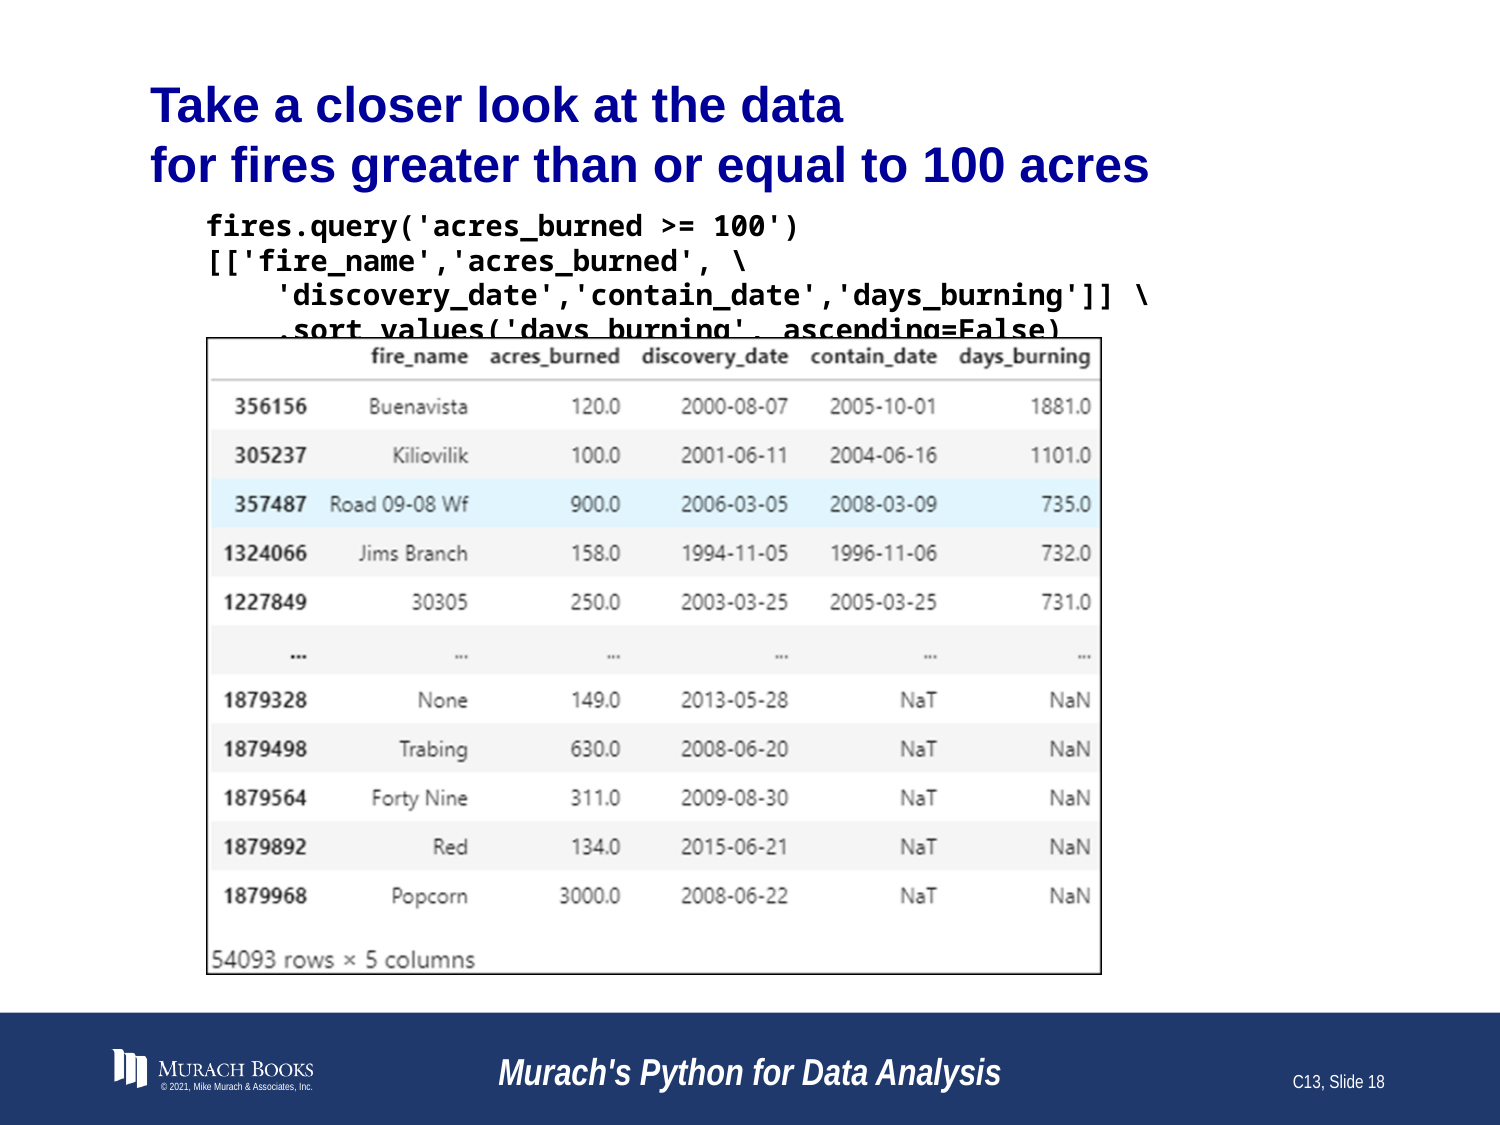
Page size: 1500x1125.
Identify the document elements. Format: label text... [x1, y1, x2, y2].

list fires.query('acres_burned >= 100')[['fire_name','acres_burned', \ 'discovery_date','contain_date','days_burning']] \ .sort_values('days_burning', ascending=False) [133, 199, 1346, 563]
footer © 2021, Mike Murach & Associates, Inc. [12, 1025, 463, 1100]
slide_number C13, Slide 18 [1087, 1025, 1400, 1100]
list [206, 337, 1103, 976]
title Take a closer look at the data for fires greater than or equal to 100 acres [150, 72, 1350, 194]
slide_number Murach's Python for Data Analysis [463, 1025, 1050, 1100]
